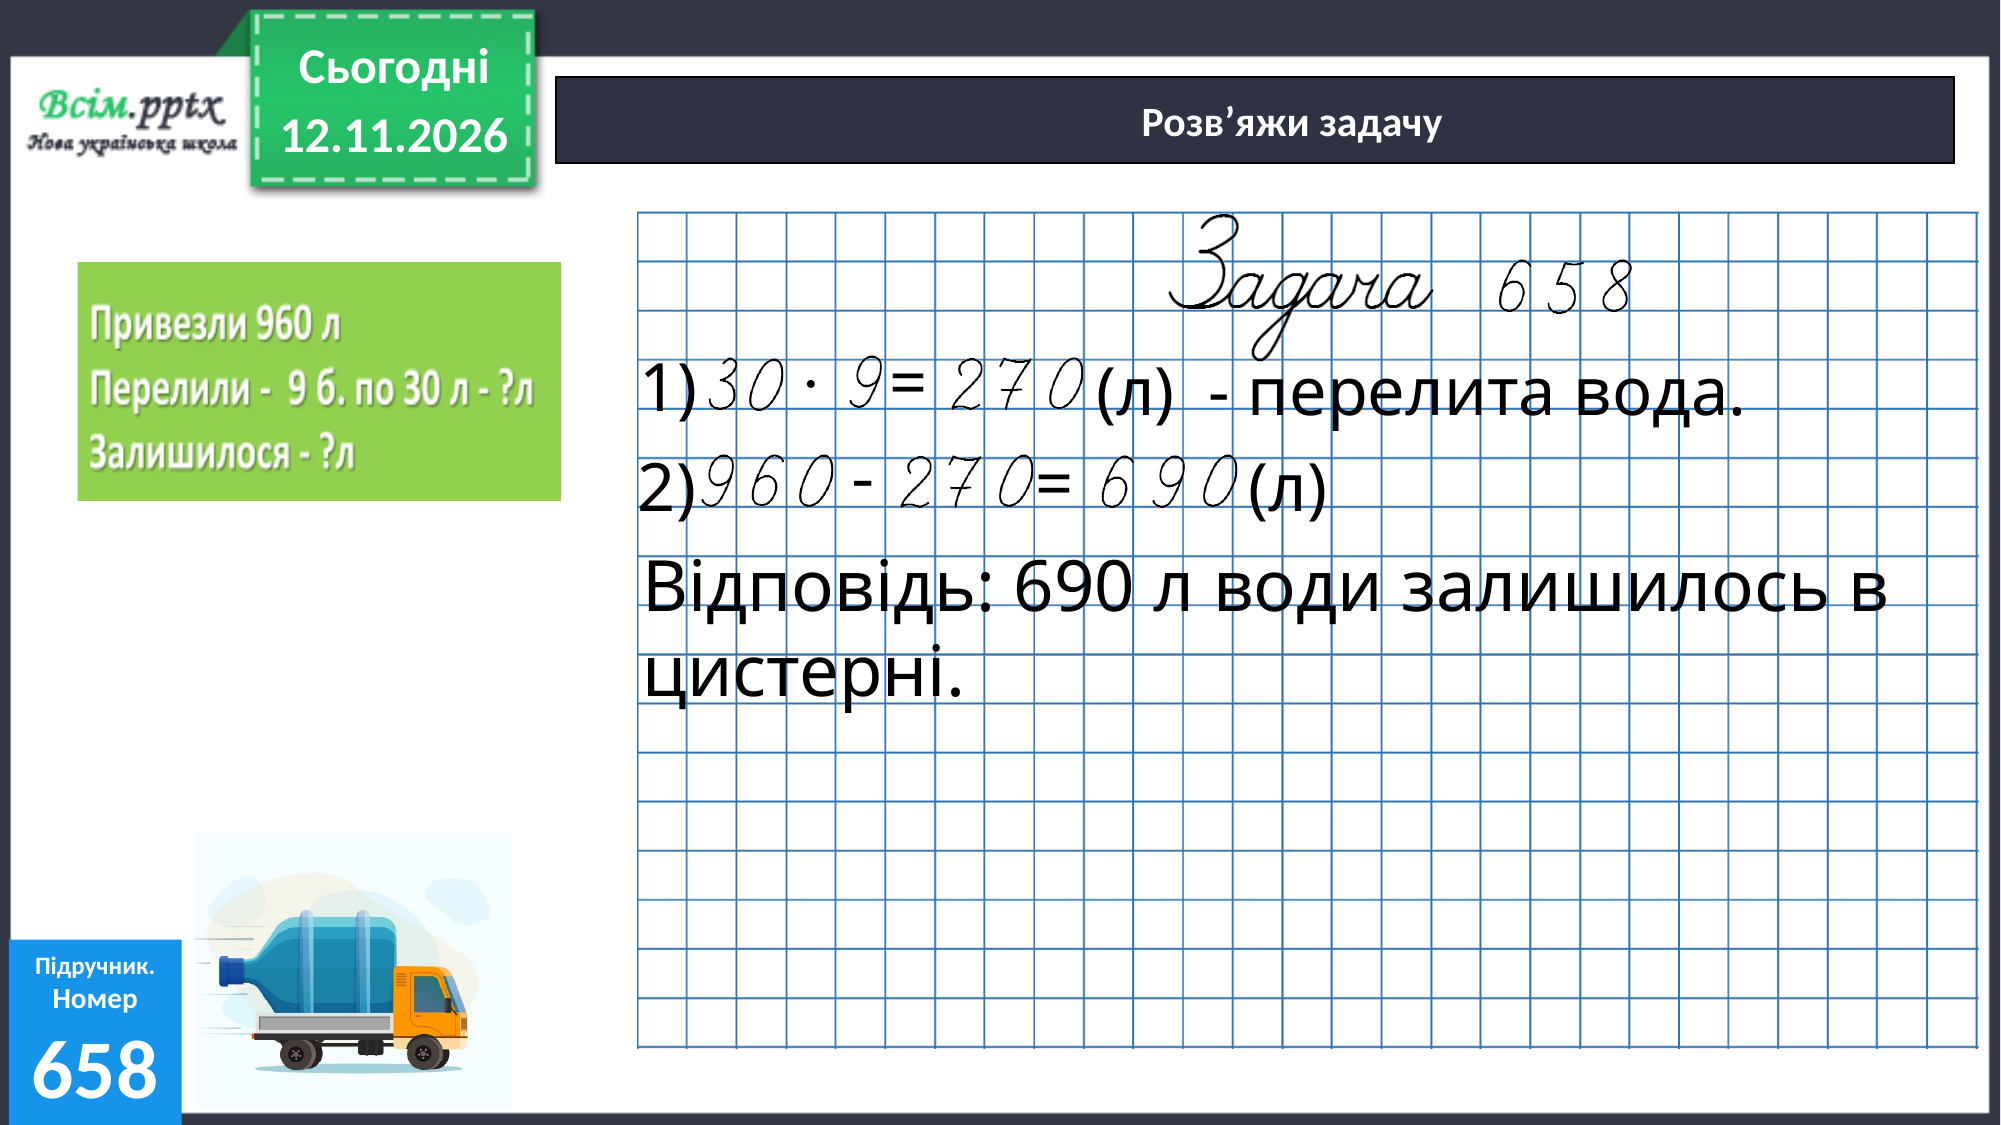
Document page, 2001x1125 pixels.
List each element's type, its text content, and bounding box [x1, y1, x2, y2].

text_box 17.05.2022 [263, 101, 524, 164]
text_box Сьогодні [284, 26, 535, 101]
text_box Розв’яжи задачу [555, 76, 1955, 164]
text_box Підручник. Номер 658 [8, 938, 183, 1125]
picture [0, 0, 2001, 1125]
